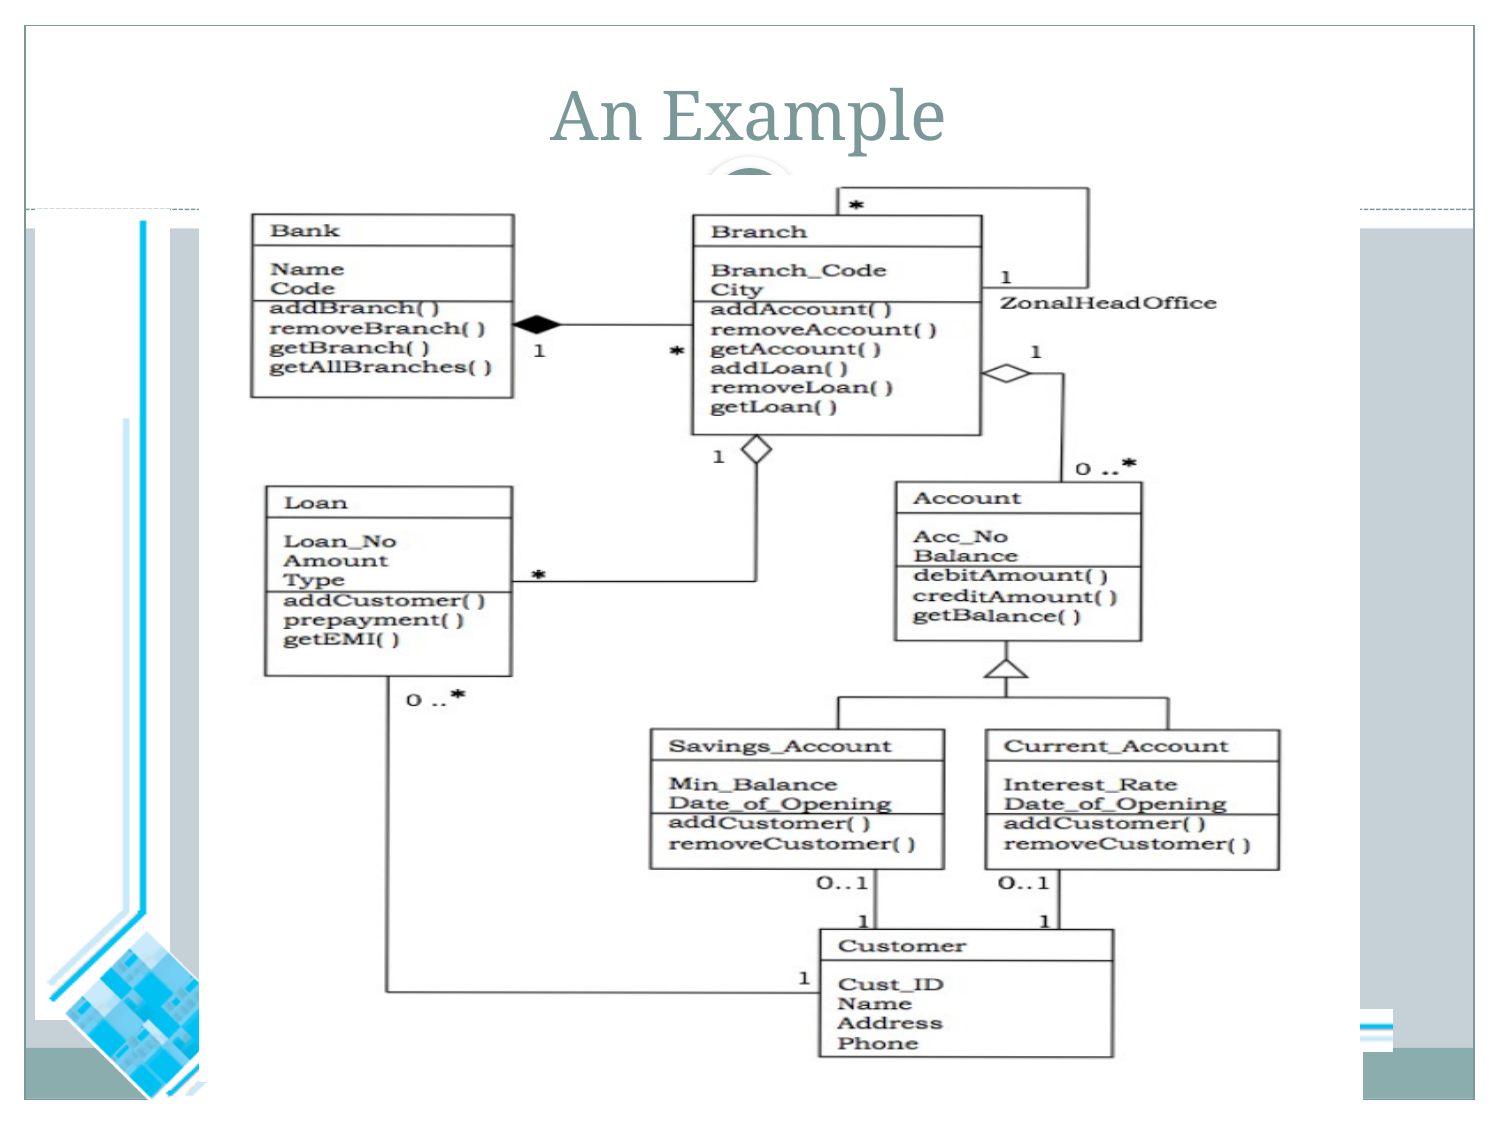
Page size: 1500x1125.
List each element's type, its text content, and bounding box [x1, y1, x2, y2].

title An Example [49, 37, 1450, 162]
slide_number 7 [715, 168, 791, 172]
picture [35, 175, 1393, 1101]
